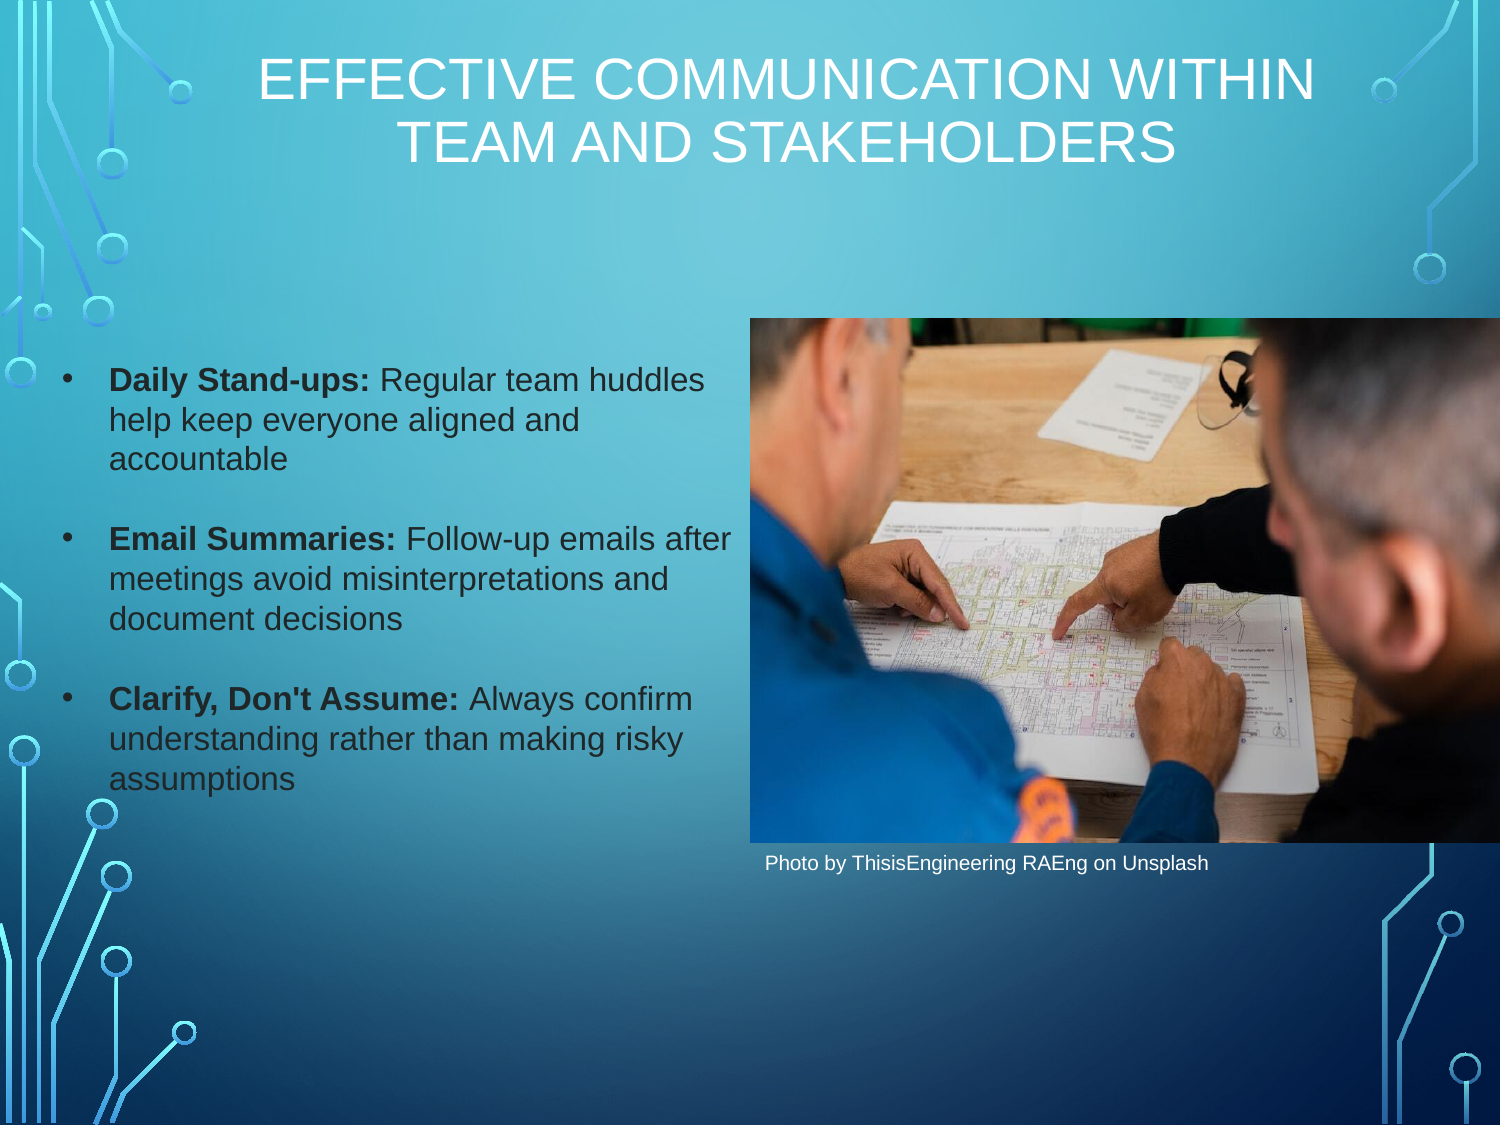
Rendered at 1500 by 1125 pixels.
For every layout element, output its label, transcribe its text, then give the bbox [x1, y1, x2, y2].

title Effective communication within team and stakeholders [157, 59, 1418, 165]
picture [749, 317, 1500, 843]
text_box Photo by ThisisEngineering RAEng on Unsplash [750, 843, 1378, 882]
text_box Daily Stand-ups: Regular team huddles help keep everyone aligned and accountable Email Summaries: Follow-up emails after meetings avoid misinterpretations and document decisions Clarify, Don't Assume: Always confirm understanding rather than making risky assumptions [47, 350, 749, 805]
